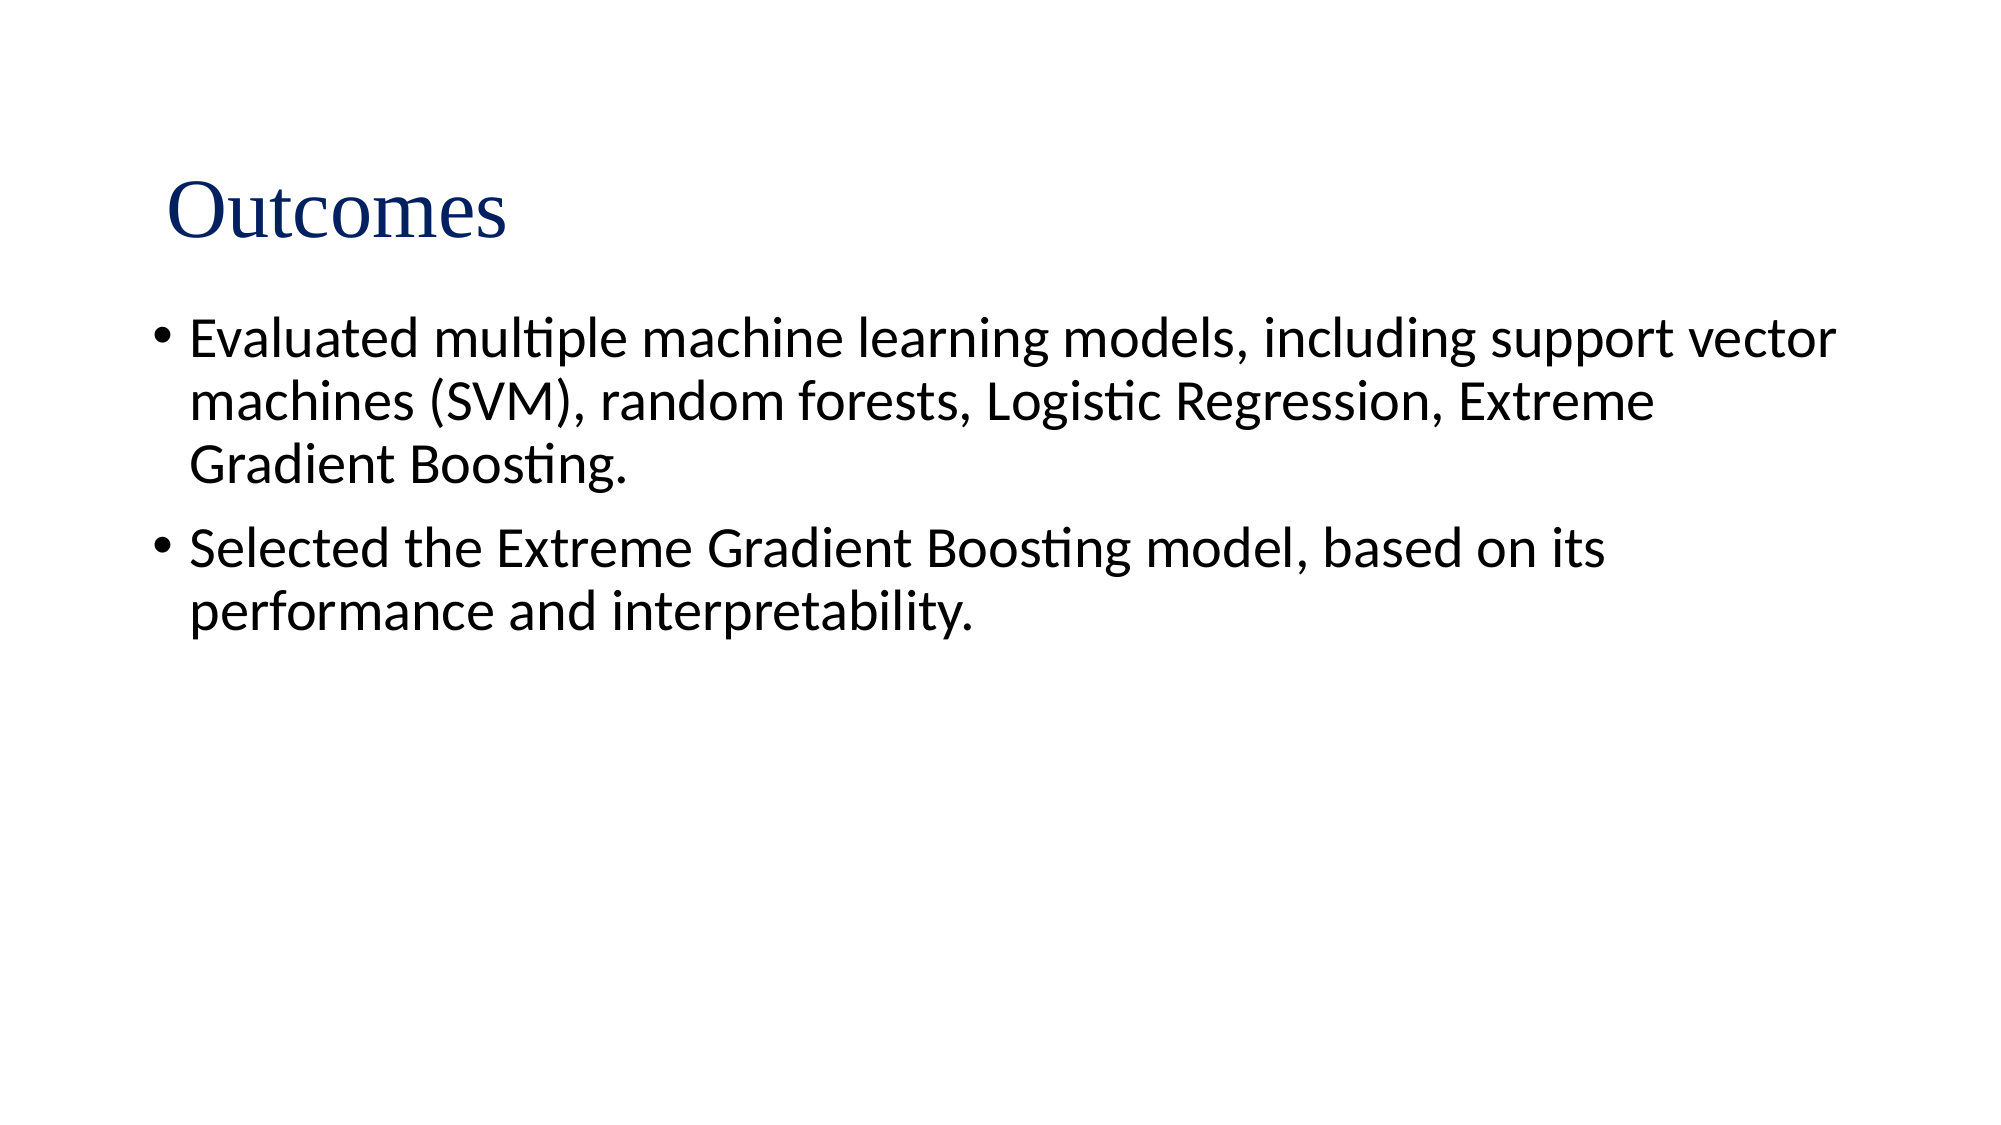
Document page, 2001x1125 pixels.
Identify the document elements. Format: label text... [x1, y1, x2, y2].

list Evaluated multiple machine learning models, including support vector machines (SVM), random forests, Logistic Regression, Extreme Gradient Boosting. Selected the Extreme Gradient Boosting model, based on its performance and interpretability. [137, 299, 1863, 1014]
title Outcomes [151, 156, 1877, 264]
